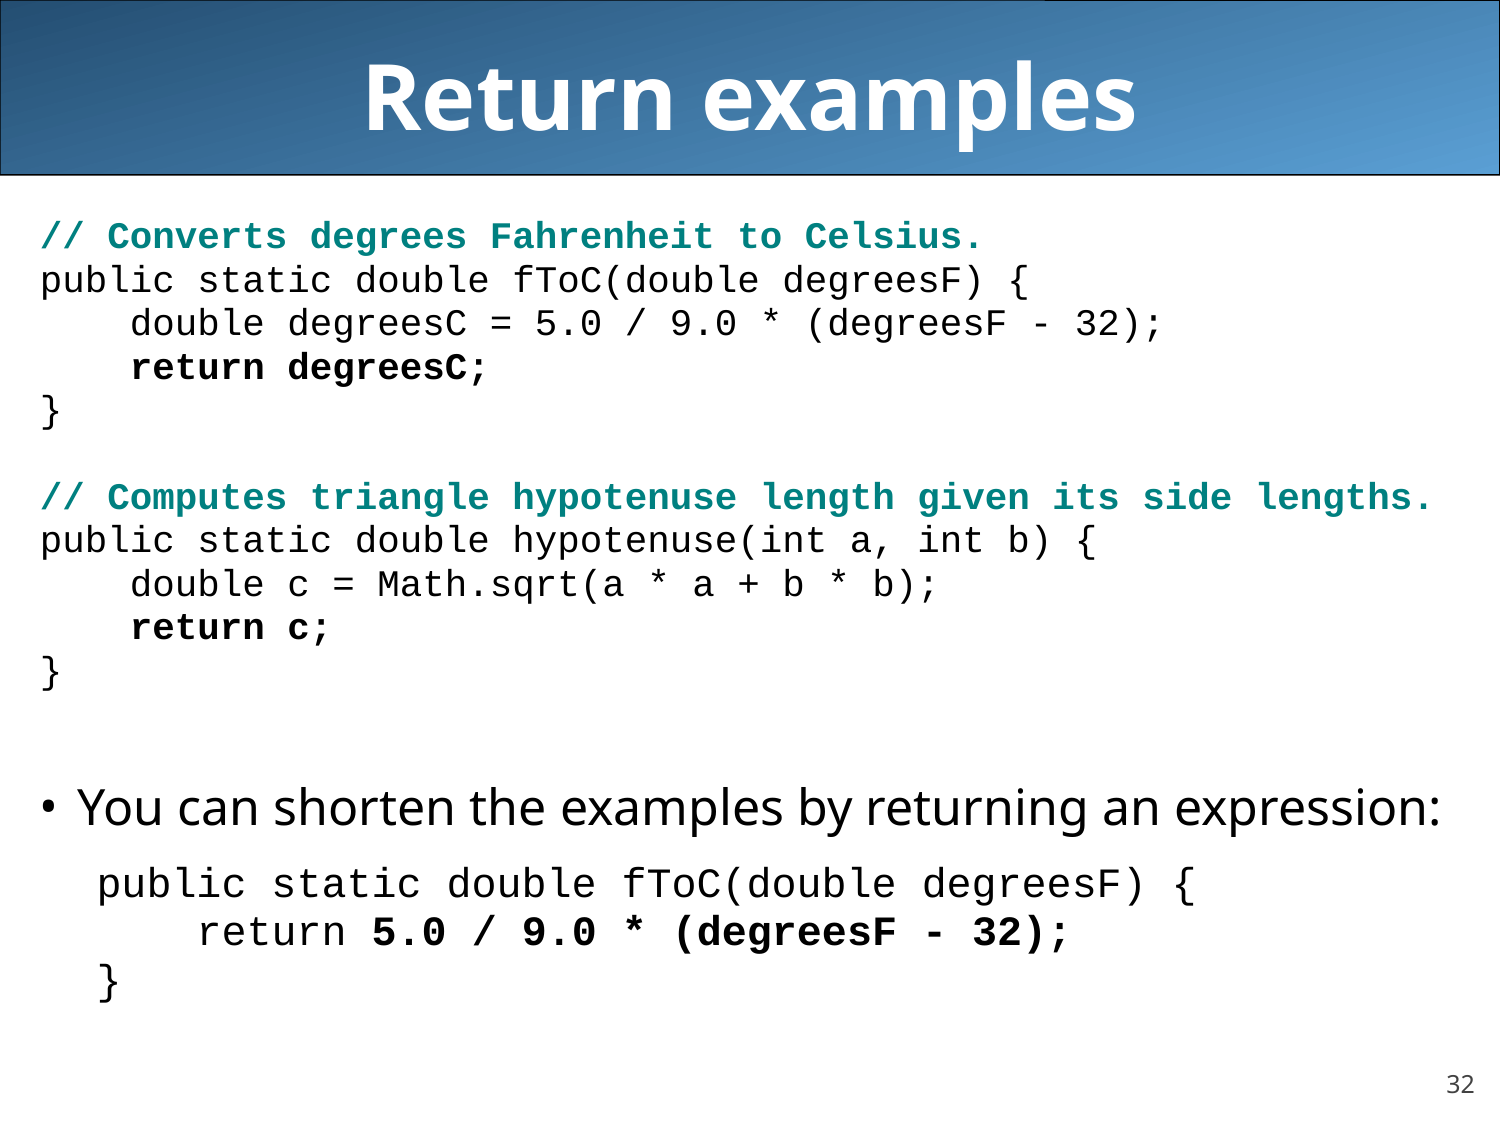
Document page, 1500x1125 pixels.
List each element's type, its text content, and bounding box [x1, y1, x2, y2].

list // Converts degrees Fahrenheit to Celsius. public static double fToC(double degreesF) { double degreesC = 5.0 / 9.0 * (degreesF - 32); return degreesC; } // Computes triangle hypotenuse length given its side lengths. public static double hypotenuse(int a, int b) { double c = Math.sqrt(a * a + b * b); return c; } You can shorten the examples by returning an expression: public static double fToC(double degreesF) { return 5.0 / 9.0 * (degreesF - 32); } [24, 212, 1500, 1063]
title Return examples [75, 0, 1425, 188]
